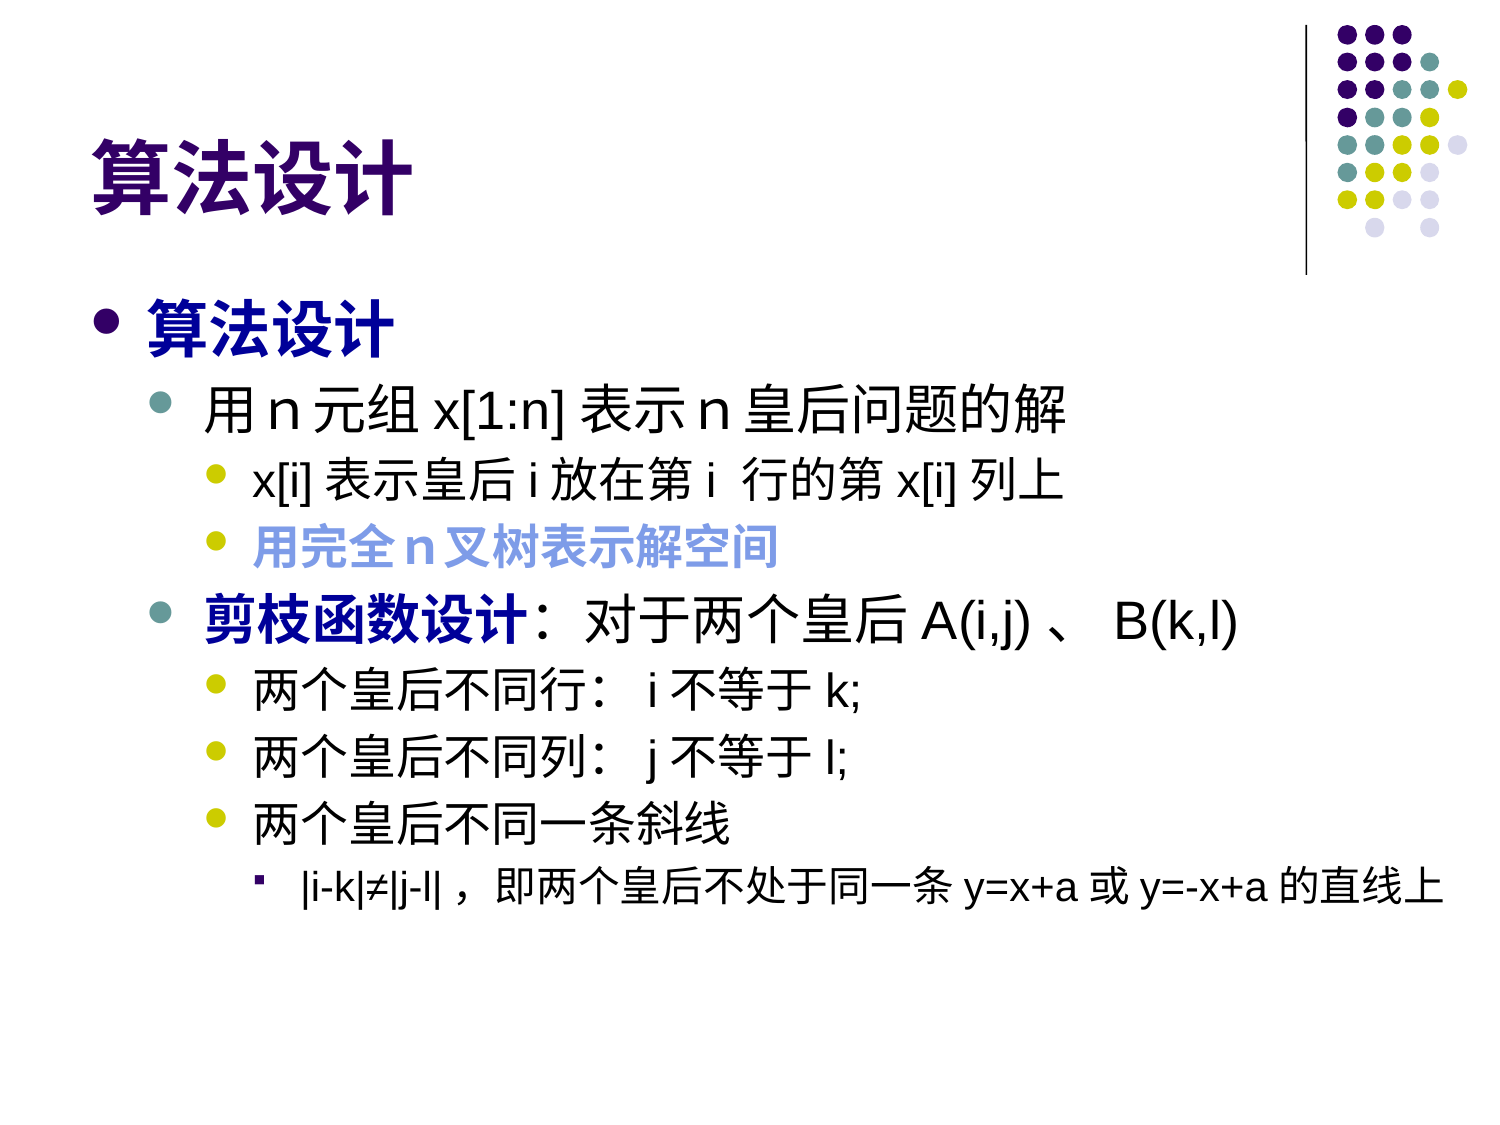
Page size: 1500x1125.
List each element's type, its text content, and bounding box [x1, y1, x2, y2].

list 算法设计 用ｎ元组x[1:n]表示ｎ皇后问题的解 x[i]表示皇后i放在第i 行的第x[i]列上 用完全ｎ叉树表示解空间 剪枝函数设计：对于两个皇后A(i,j)、B(k,l) 两个皇后不同行：i不等于k; 两个皇后不同列：j不等于l; 两个皇后不同一条斜线 |i-k|≠|j-l|，即两个皇后不处于同一条y=x+a或y=-x+a的直线上 [75, 282, 1475, 1006]
title 算法设计 [75, 20, 1313, 233]
